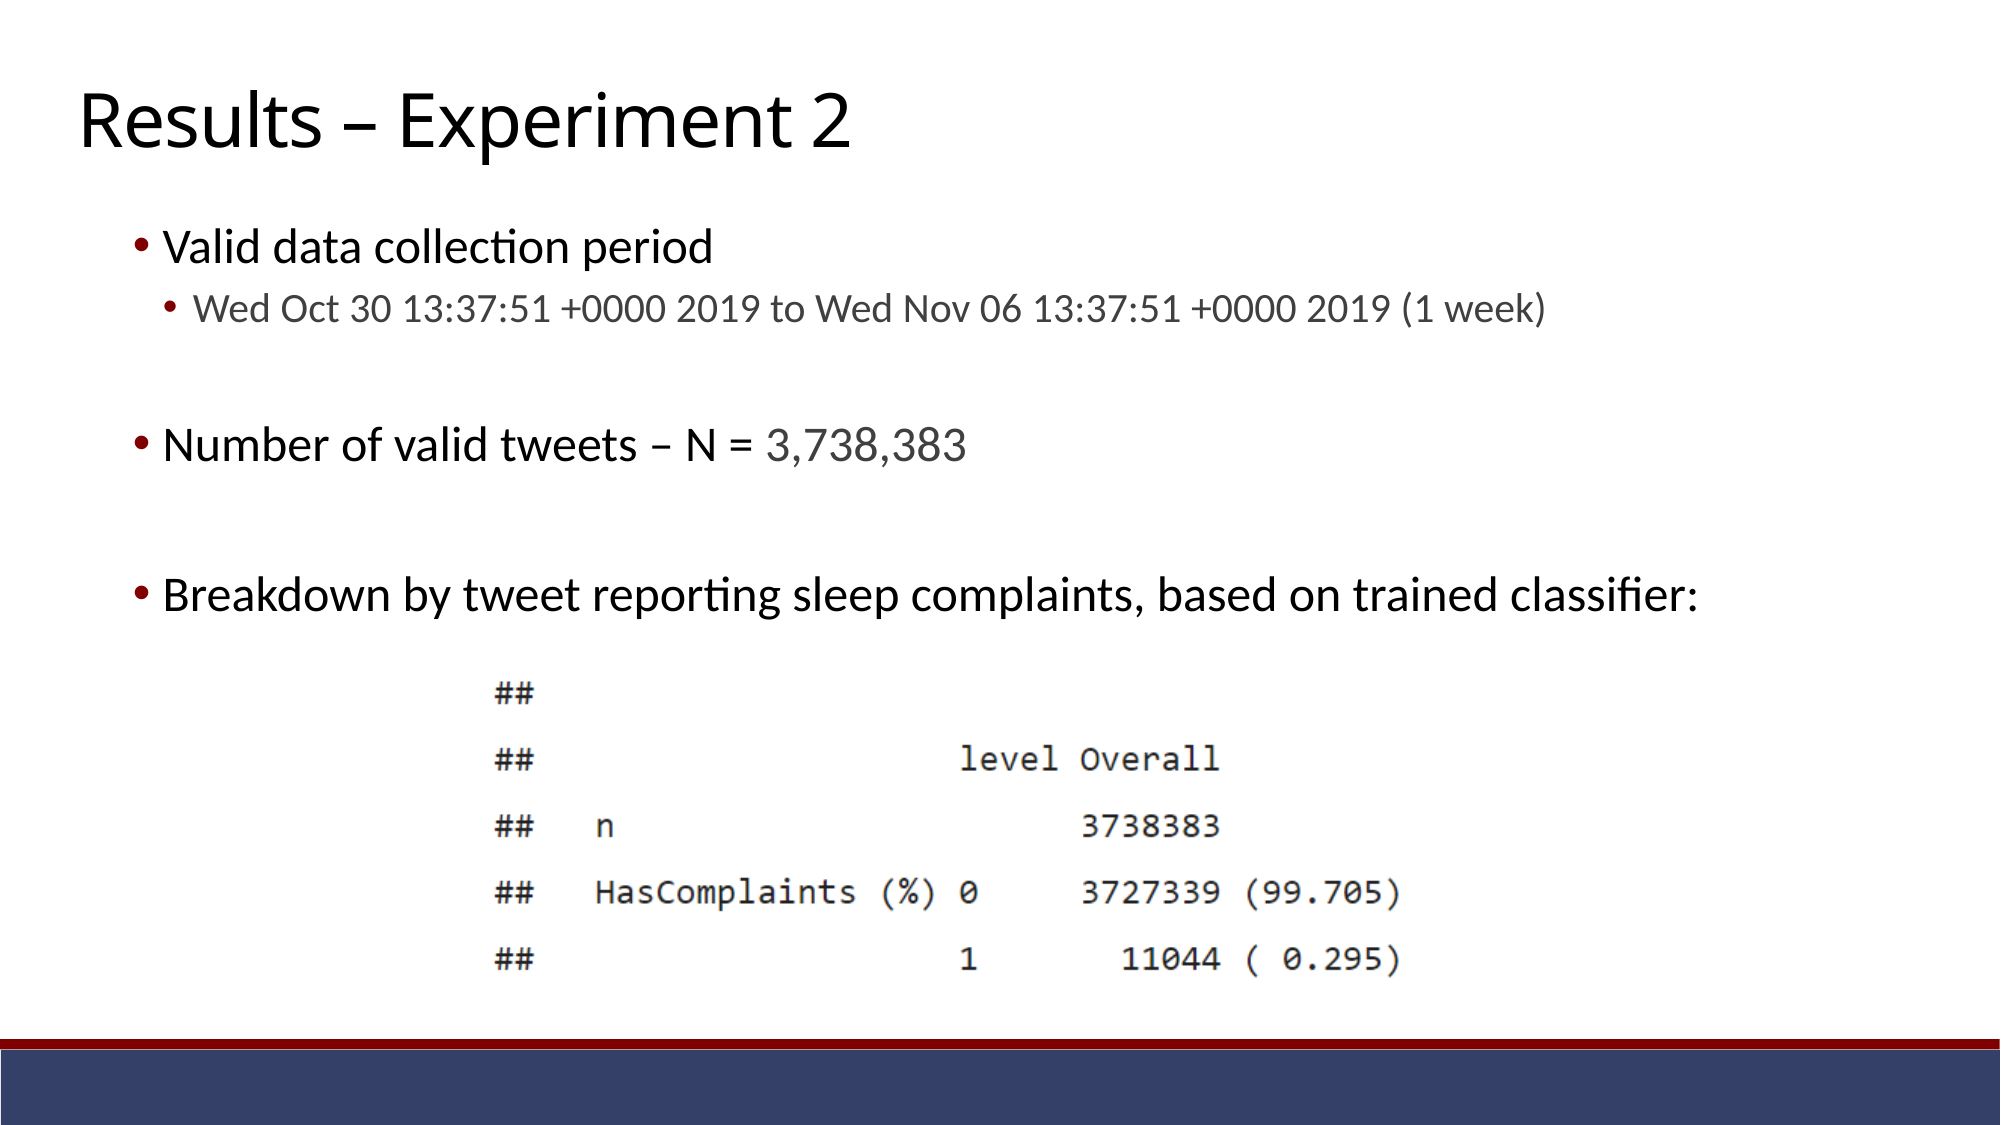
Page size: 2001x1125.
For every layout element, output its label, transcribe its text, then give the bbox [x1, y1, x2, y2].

picture [474, 647, 1438, 1018]
list Valid data collection period Wed Oct 30 13:37:51 +0000 2019 to Wed Nov 06 13:37:51 +0000 2019 (1 week) Number of valid tweets – N = 3,738,383 Breakdown by tweet reporting sleep complaints, based on trained classifier: [99, 212, 1763, 975]
title Results – Experiment 2 [62, 75, 1300, 171]
